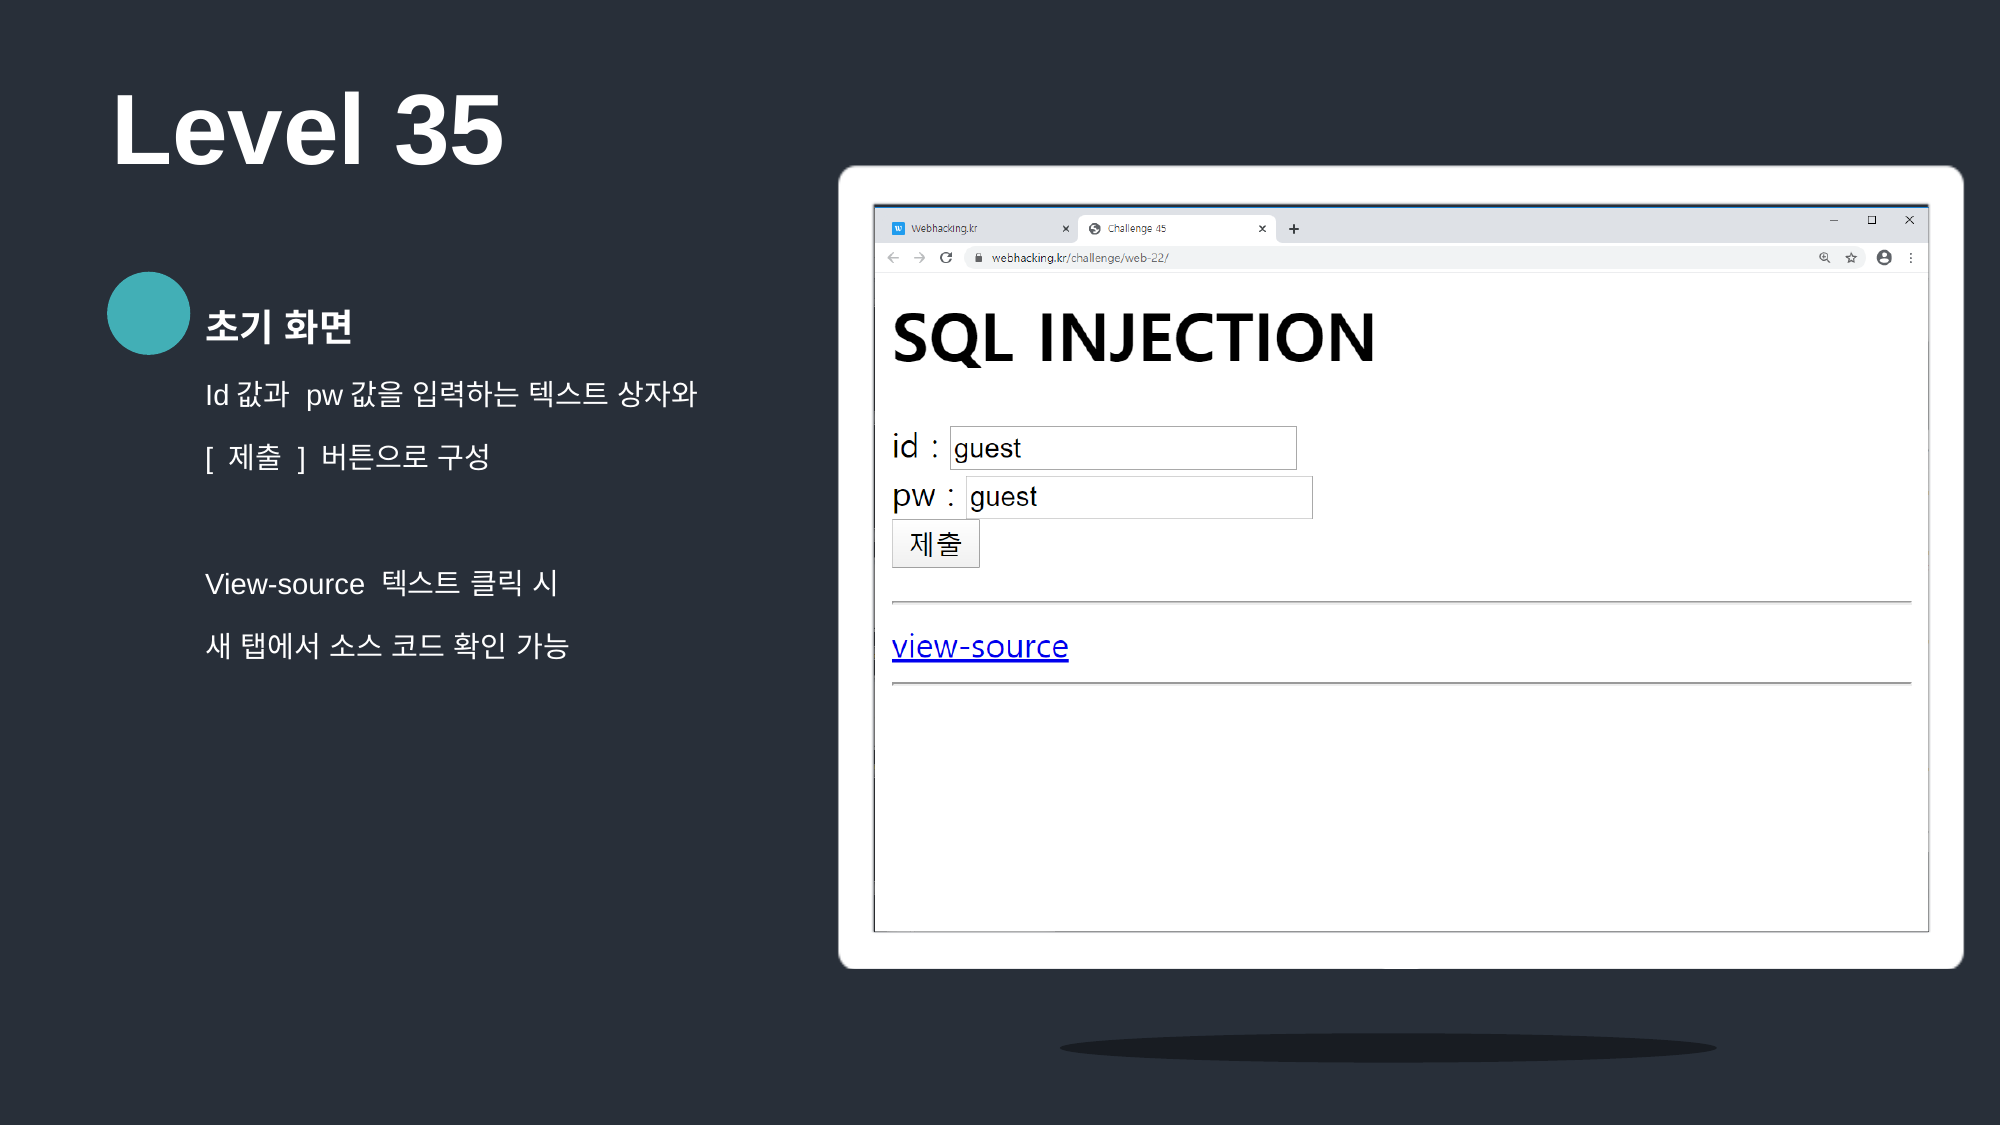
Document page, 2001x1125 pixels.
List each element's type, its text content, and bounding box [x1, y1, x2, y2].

text_box 초기 화면 Id값과 pw값을 입력하는 텍스트 상자와 [ 제출 ] 버튼으로 구성 View-source 텍스트 클릭 시 새 탭에서 소스 코드 확인 가능 [190, 260, 832, 671]
text_box Level 35 [96, 57, 1941, 192]
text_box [832, 154, 1968, 1063]
text_box [106, 270, 190, 356]
